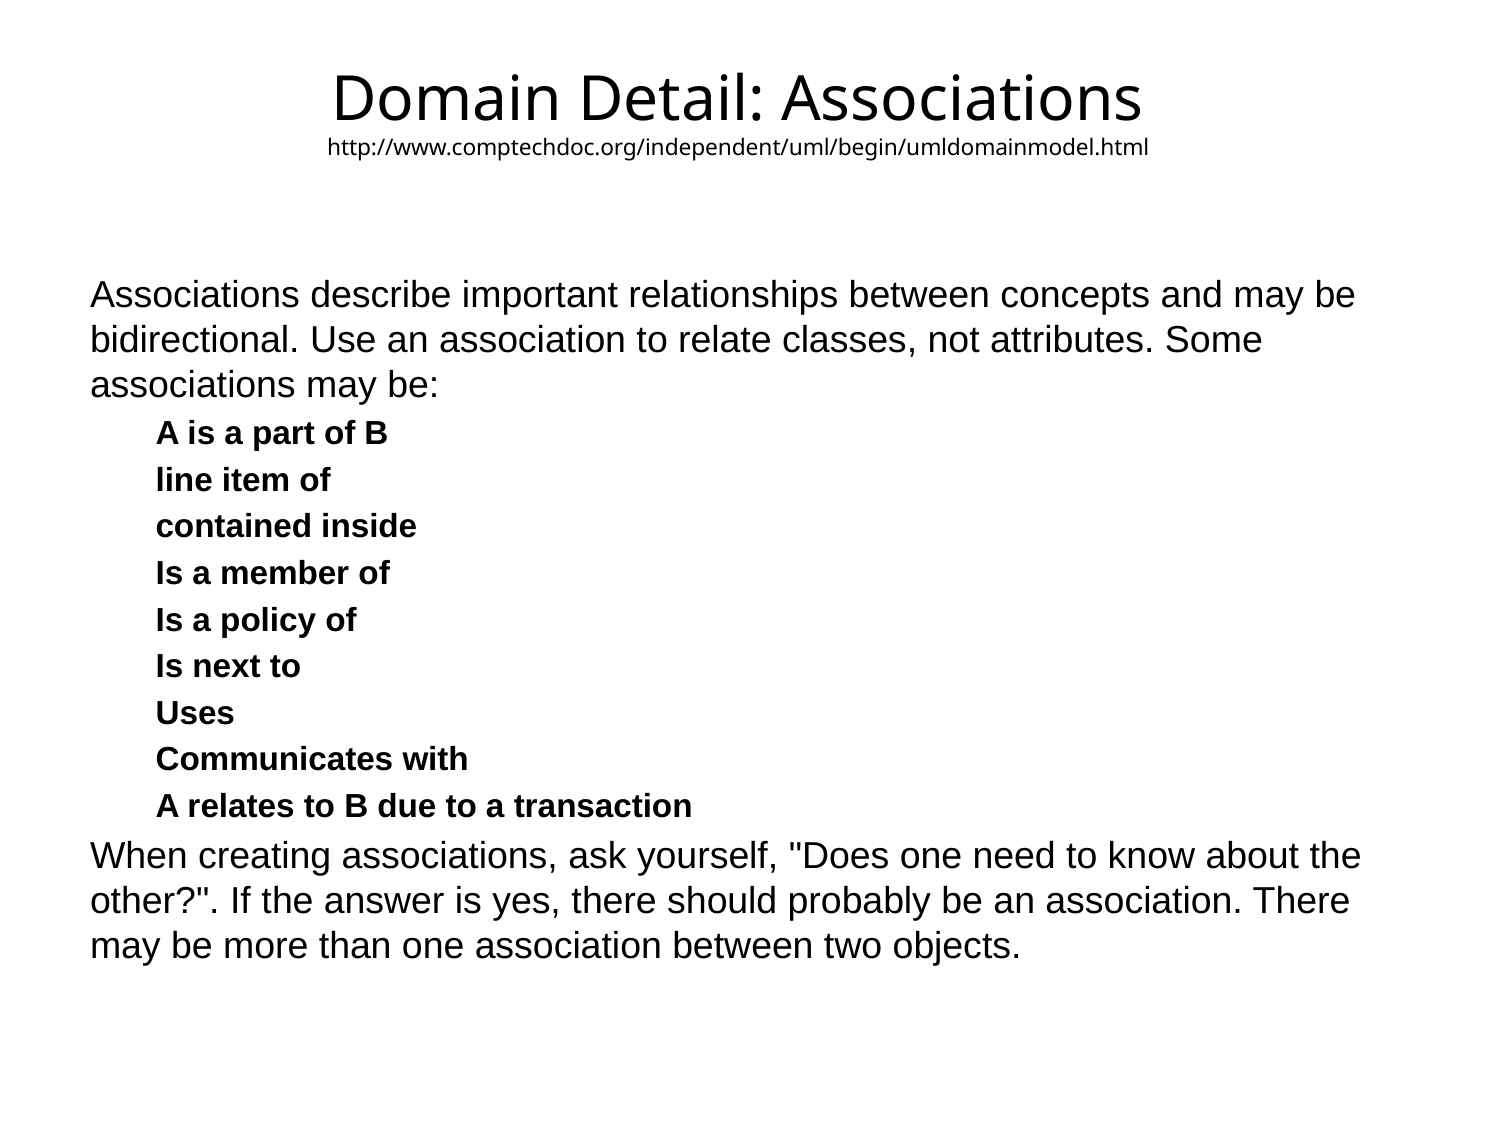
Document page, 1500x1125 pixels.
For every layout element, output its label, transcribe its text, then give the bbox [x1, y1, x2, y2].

list Associations describe important relationships between concepts and may be bidirectional. Use an association to relate classes, not attributes. Some associations may be: A is a part of B line item of contained inside Is a member of Is a policy of Is next to Uses Communicates with A relates to B due to a transaction When creating associations, ask yourself, "Does one need to know about the other?". If the answer is yes, there should probably be an association. There may be more than one association between two objects. [75, 262, 1425, 1005]
title Domain Detail: Associations http://www.comptechdoc.org/independent/uml/begin/umldomainmodel.html [62, 50, 1413, 168]
